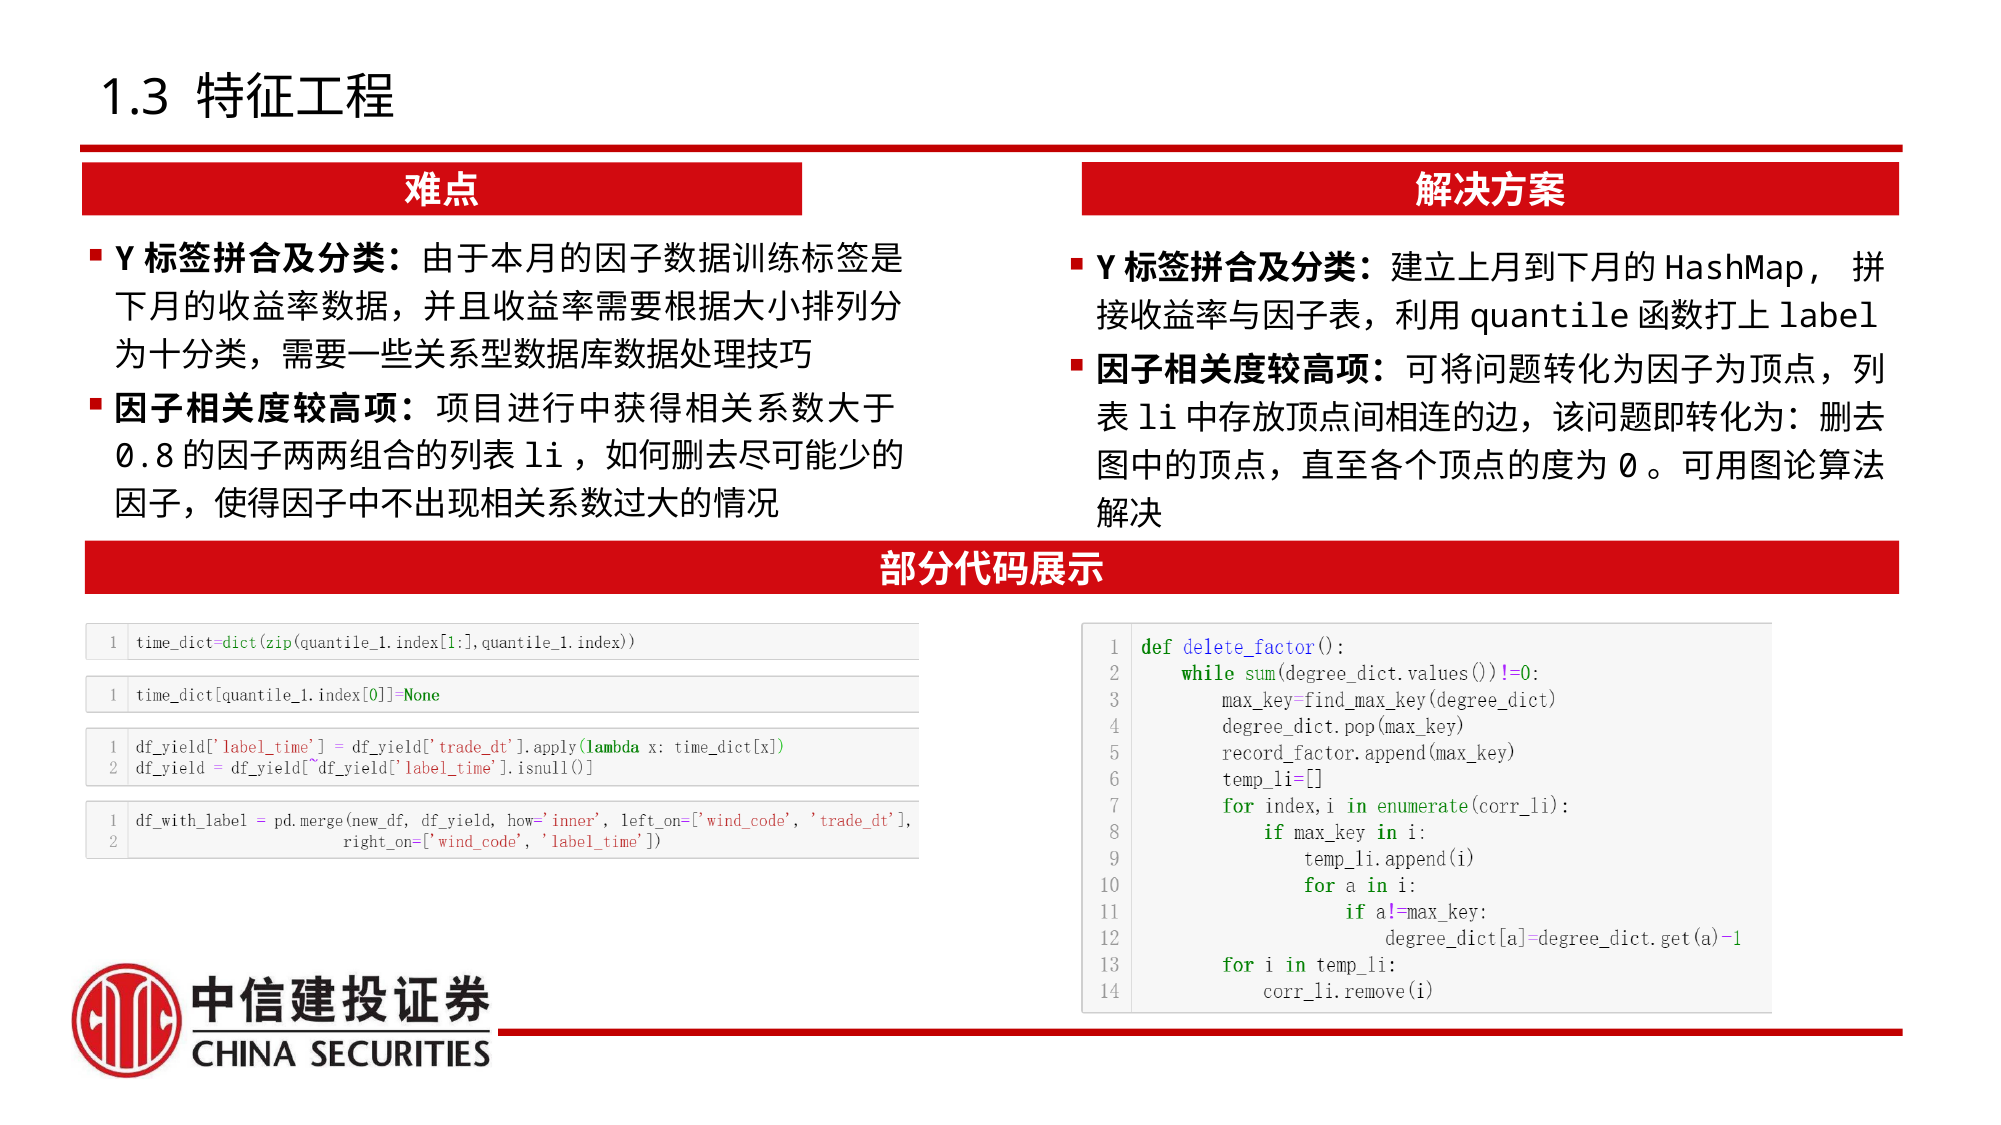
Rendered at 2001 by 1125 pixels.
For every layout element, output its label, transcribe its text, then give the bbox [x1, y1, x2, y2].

text_box 难点 [82, 162, 803, 216]
picture [82, 619, 919, 866]
text_box 部分代码展示 [84, 540, 1900, 594]
text_box Y标签拼合及分类：建立上月到下月的HashMap, 拼接收益率与因子表，利用quantile函数打上label 因子相关度较高项：可将问题转化为因子为顶点，列表li中存放顶点间相连的边，该问题即转化为：删去图中的顶点，直至各个顶点的度为0。可用图论算法解决 [1055, 232, 1900, 539]
list 1.3 特征工程 [84, 63, 1526, 163]
picture [69, 944, 495, 1080]
text_box 解决方案 [1081, 162, 1900, 216]
text_box Y标签拼合及分类：由于本月的因子数据训练标签是下月的收益率数据，并且收益率需要根据大小排列分为十分类，需要一些关系型数据库数据处理技巧 因子相关度较高项：项目进行中获得相关系数大于0.8的因子两两组合的列表li，如何删去尽可能少的因子，使得因子中不出现相关系数过大的情况 [74, 222, 919, 530]
picture [1081, 619, 1772, 1017]
